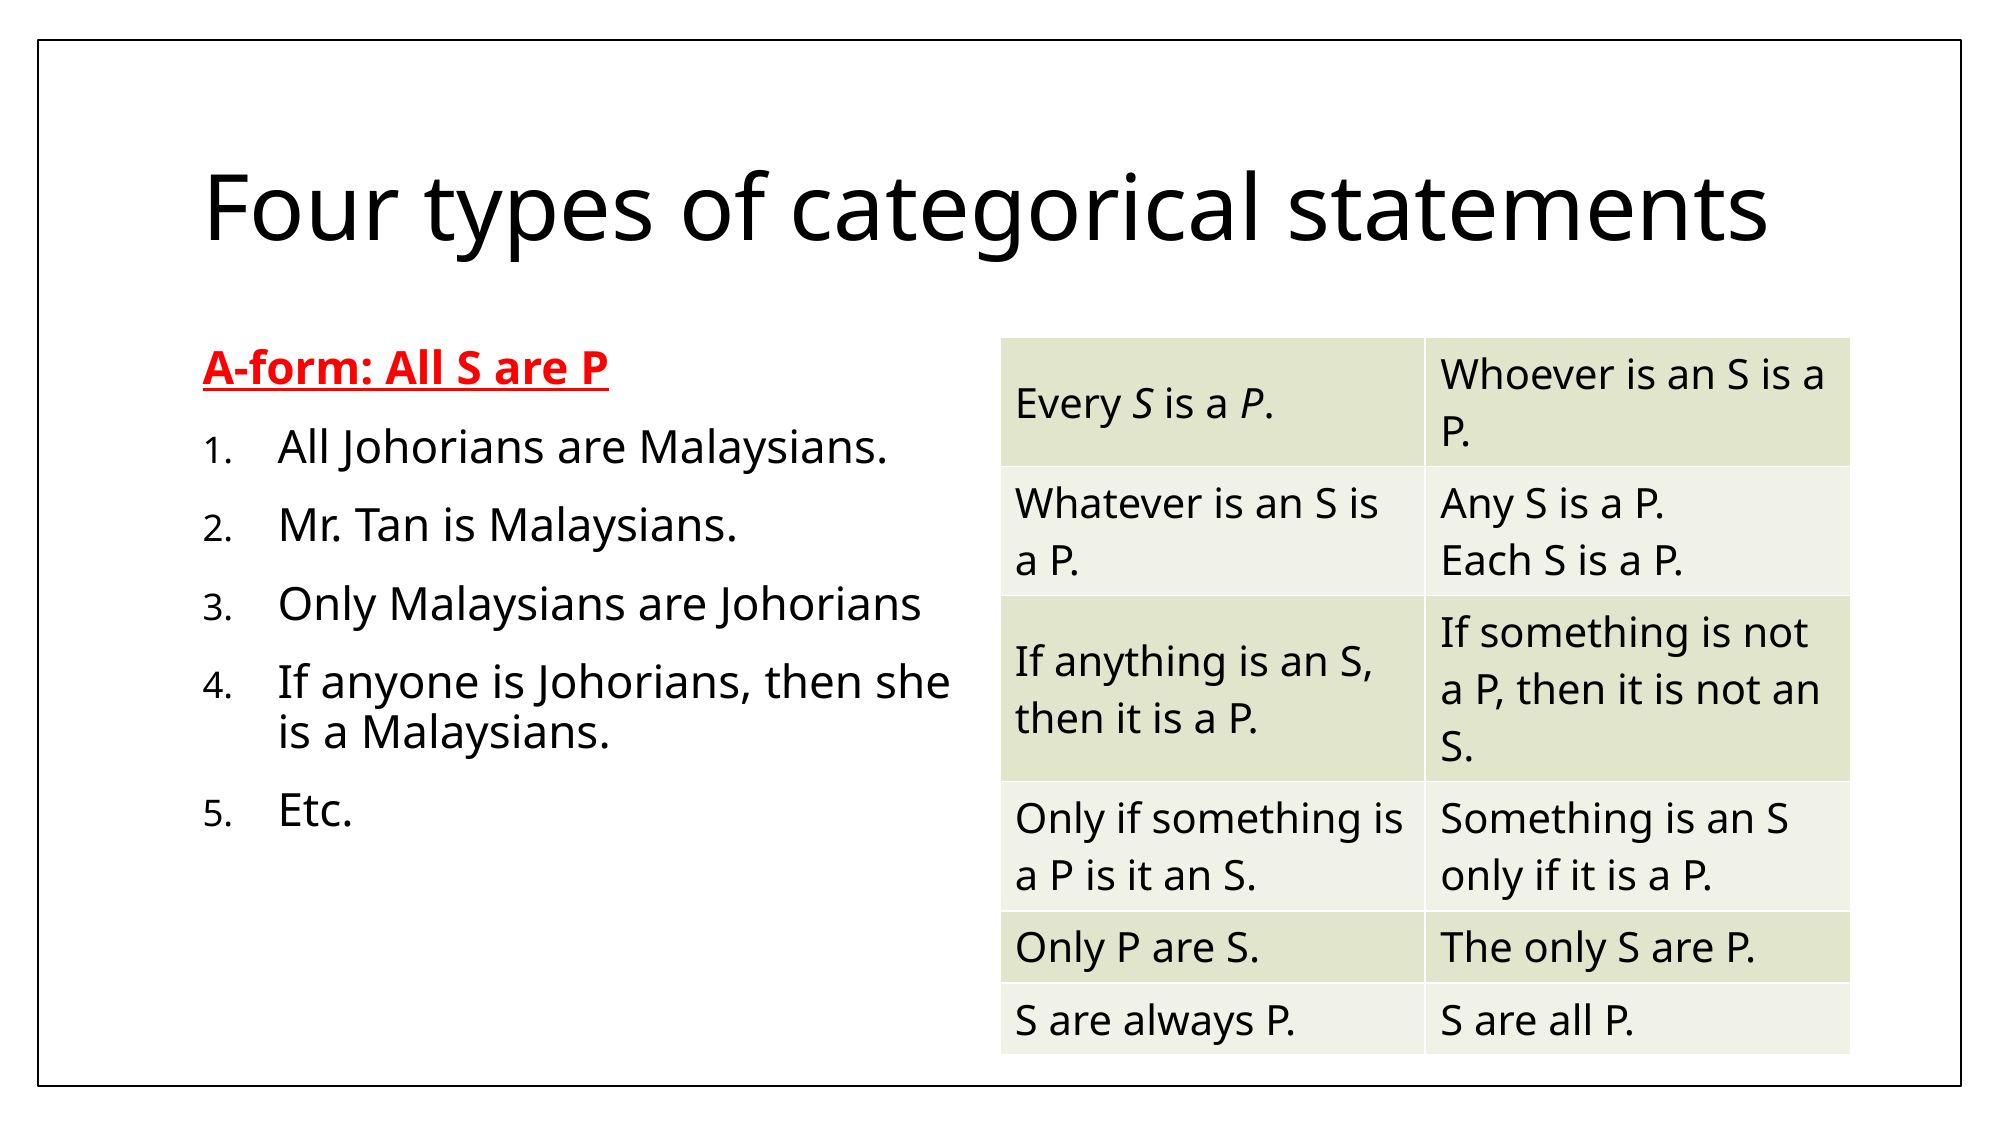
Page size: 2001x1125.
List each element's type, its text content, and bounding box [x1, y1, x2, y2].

table_cell Something is an S only if it is a P. [1426, 782, 1850, 910]
table_header Every S is a P. [1001, 338, 1424, 466]
table_header Whoever is an S is a P. [1426, 338, 1850, 466]
table_cell Only if something is a P is it an S. [1001, 782, 1424, 910]
table_cell S are all P. [1426, 984, 1850, 1054]
table_cell S are always P. [1001, 984, 1424, 1054]
table_cell The only S are P. [1426, 912, 1850, 982]
table_cell Any S is a P. Each S is a P. [1426, 467, 1850, 595]
table_cell Only P are S. [1001, 912, 1424, 982]
list A-form: All S are P All Johorians are Malaysians. Mr. Tan is Malaysians. Only Malaysians are Johorians If anyone is Johorians, then she is a Malaysians. Etc. [187, 337, 968, 998]
table_cell Whatever is an S is a P. [1001, 467, 1424, 595]
table_cell If something is not a P, then it is not an S. [1426, 596, 1850, 781]
title Four types of categorical statements [187, 99, 1808, 323]
table_cell If anything is an S, then it is a P. [1001, 596, 1424, 781]
